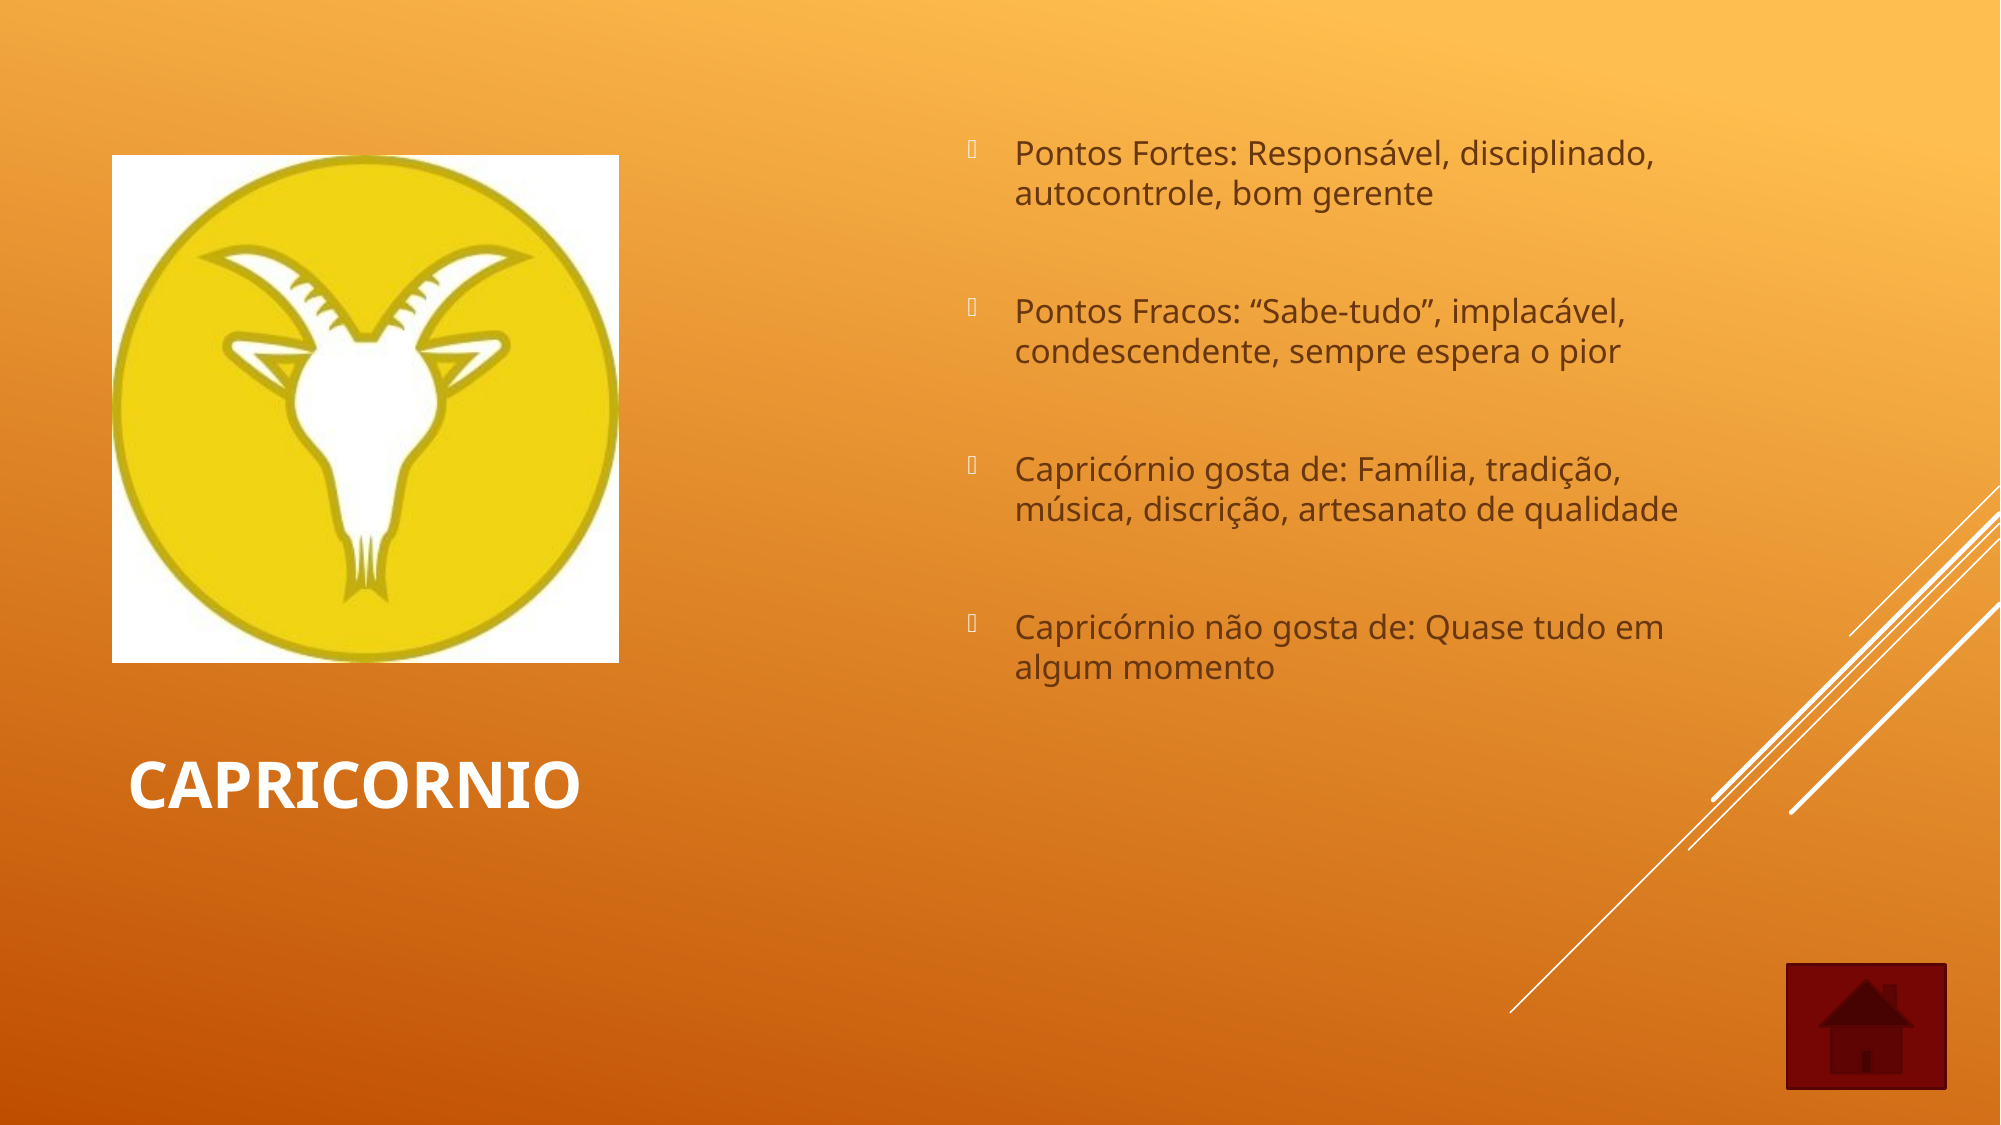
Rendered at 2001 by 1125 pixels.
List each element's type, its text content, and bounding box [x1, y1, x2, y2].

text_box [1786, 963, 1947, 1090]
title CAPRICORNIO [112, 736, 1513, 984]
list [111, 155, 619, 663]
list Pontos Fortes: Responsável, disciplinado, autocontrole, bom gerente Pontos Fracos: “Sabe-tudo”, implacável, condescendente, sempre espera o pior Capricórnio gosta de: Família, tradição, música, discrição, artesanato de qualidade Capricórnio não gosta de: Quase tudo em algum momento [952, 112, 1763, 706]
